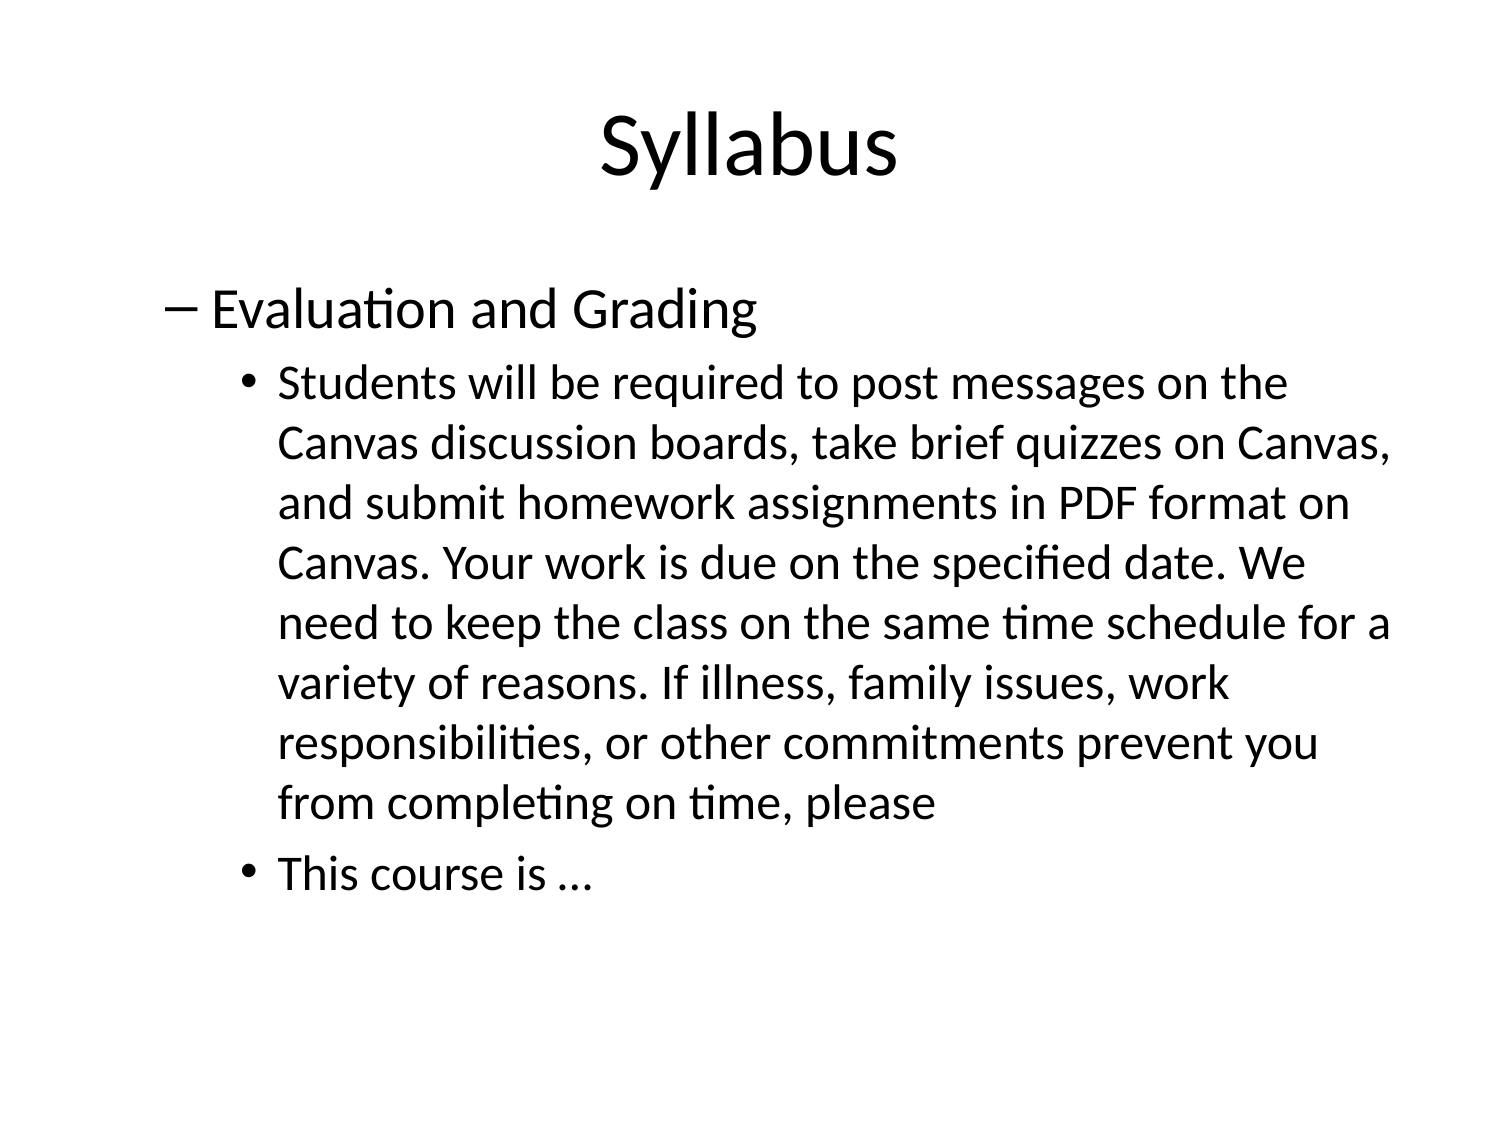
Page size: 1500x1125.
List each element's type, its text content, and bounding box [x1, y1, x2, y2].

list Evaluation and Grading Students will be required to post messages on the Canvas discussion boards, take brief quizzes on Canvas, and submit homework assignments in PDF format on Canvas. Your work is due on the specified date. We need to keep the class on the same time schedule for a variety of reasons. If illness, family issues, work responsibilities, or other commitments prevent you from completing on time, please This course is … [75, 262, 1425, 1005]
title Syllabus [75, 45, 1425, 233]
